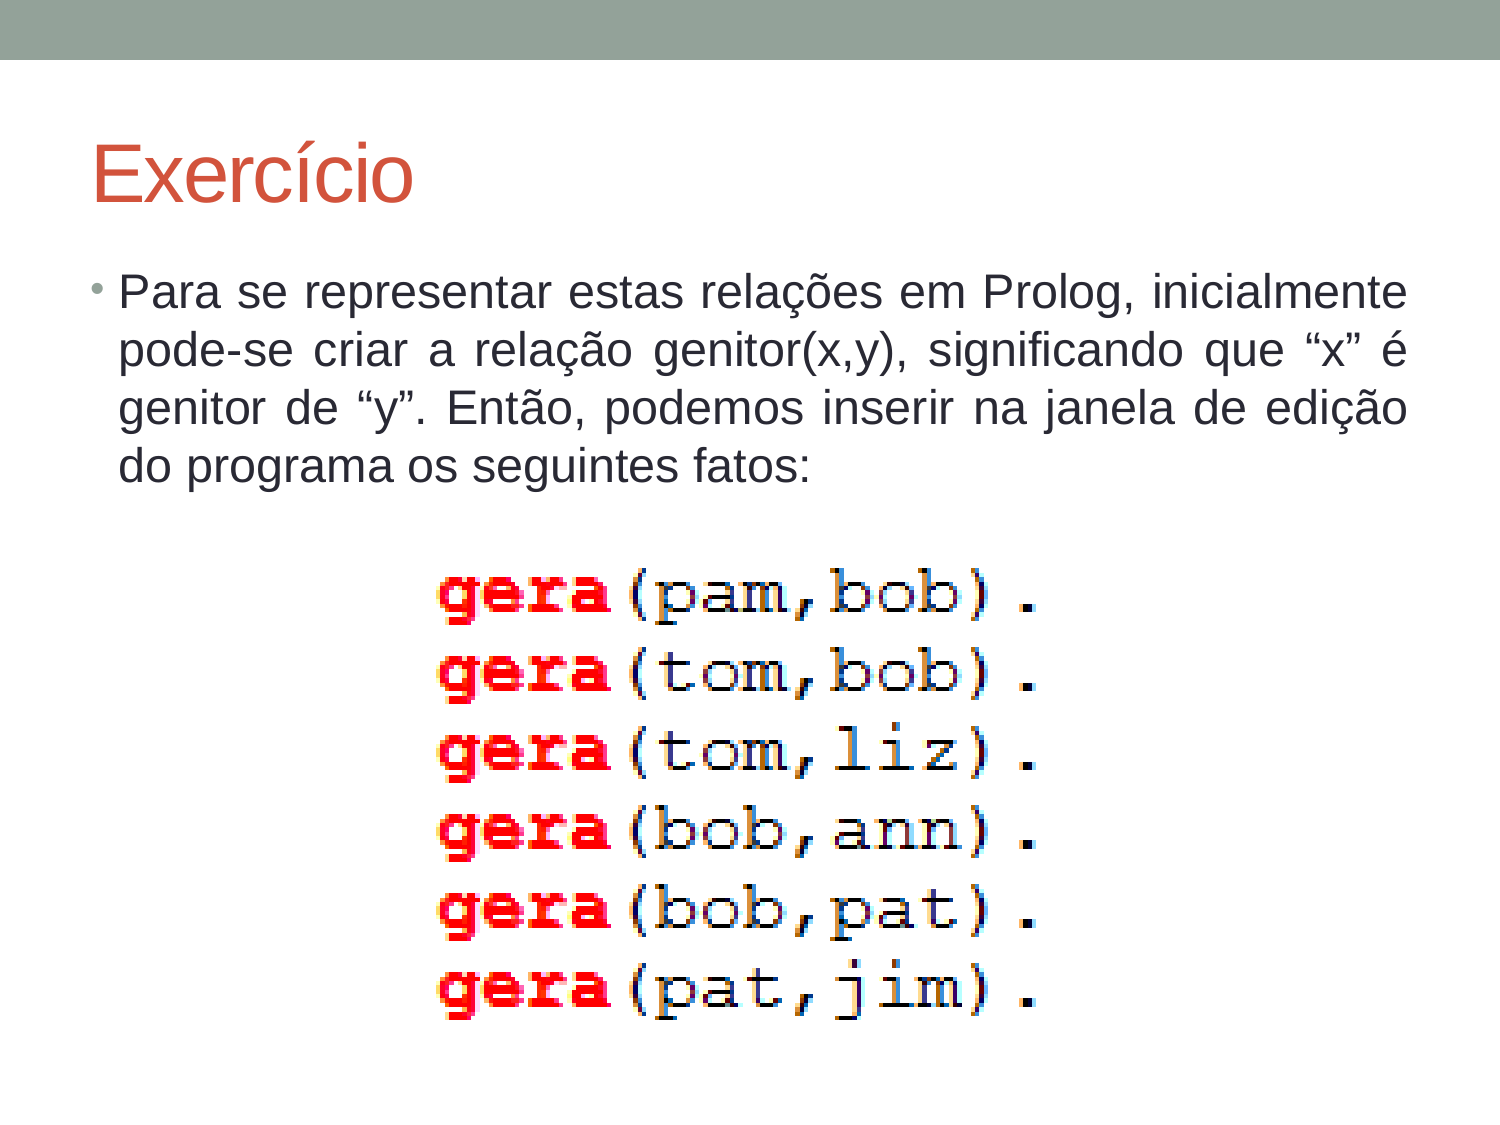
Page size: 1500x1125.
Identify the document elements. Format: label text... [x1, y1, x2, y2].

title Exercício [75, 87, 1425, 184]
list Para se representar estas relações em Prolog, inicialmente pode-se criar a relação genitor(x,y), significando que “x” é genitor de “y”. Então, podemos inserir na janela de edição do programa os seguintes fatos: [75, 184, 1425, 551]
picture [418, 547, 1234, 1057]
